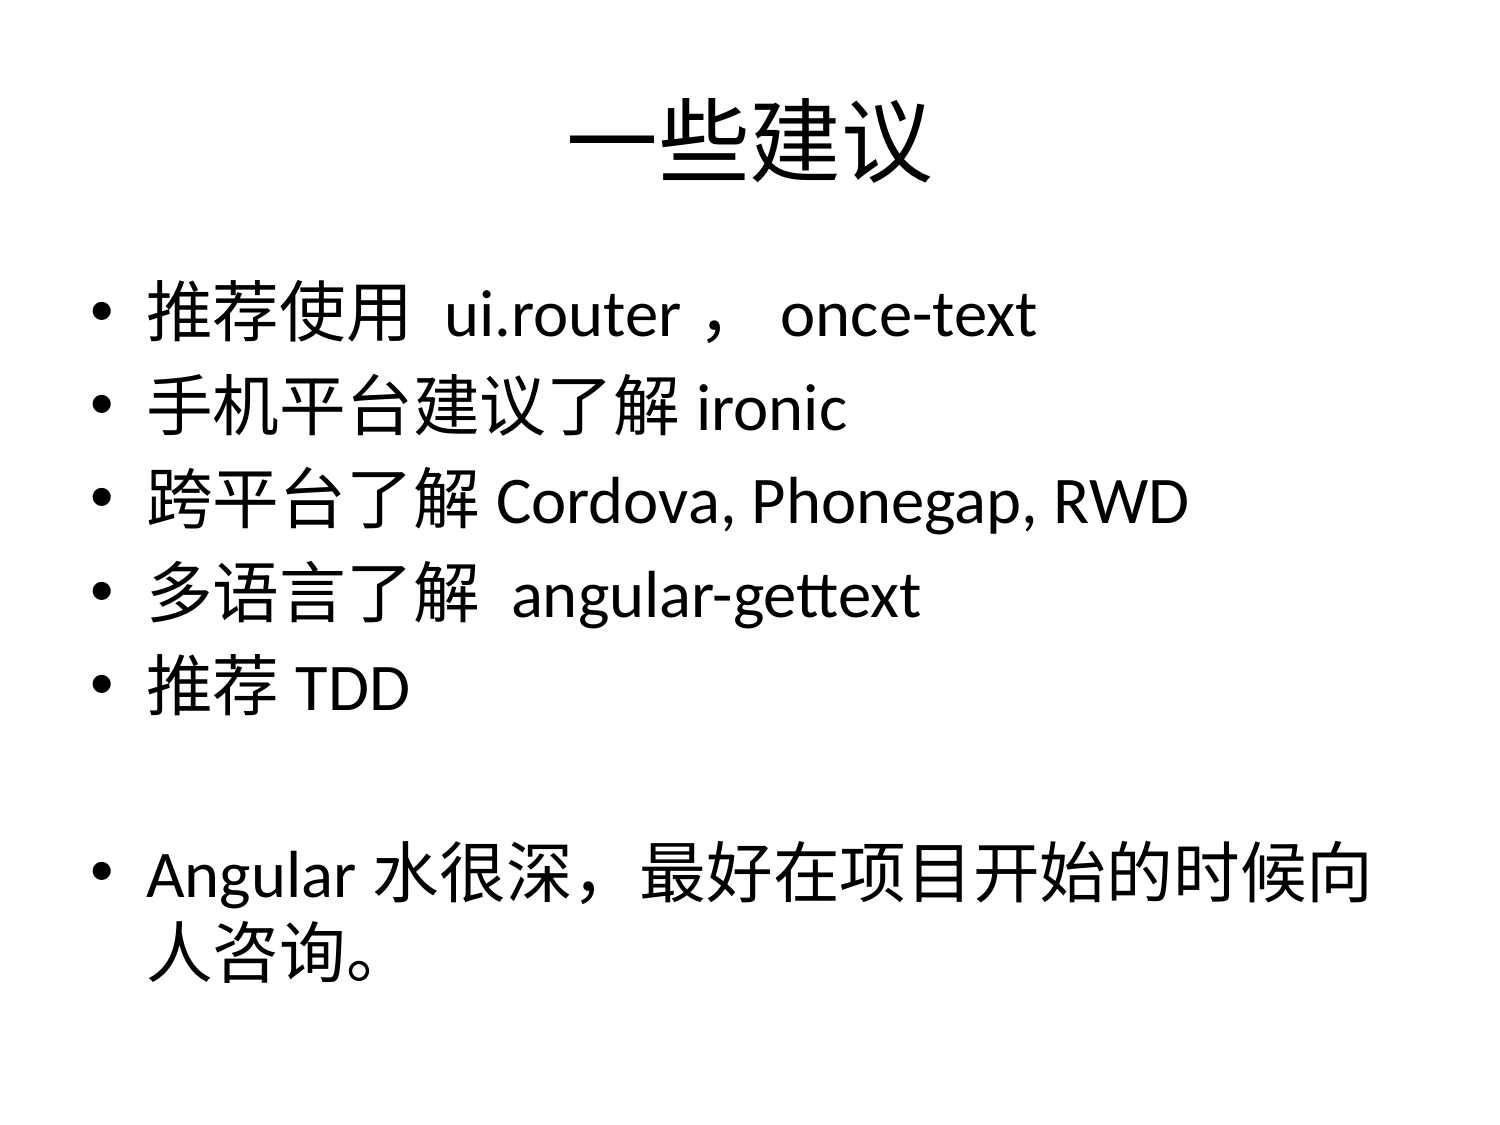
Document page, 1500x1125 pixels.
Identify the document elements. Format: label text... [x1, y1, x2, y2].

list 推荐使用 ui.router，once-text 手机平台建议了解ironic 跨平台了解Cordova, Phonegap, RWD 多语言了解 angular-gettext 推荐TDD Angular水很深，最好在项目开始的时候向人咨询。 [75, 262, 1425, 1005]
title 一些建议 [75, 45, 1425, 233]
